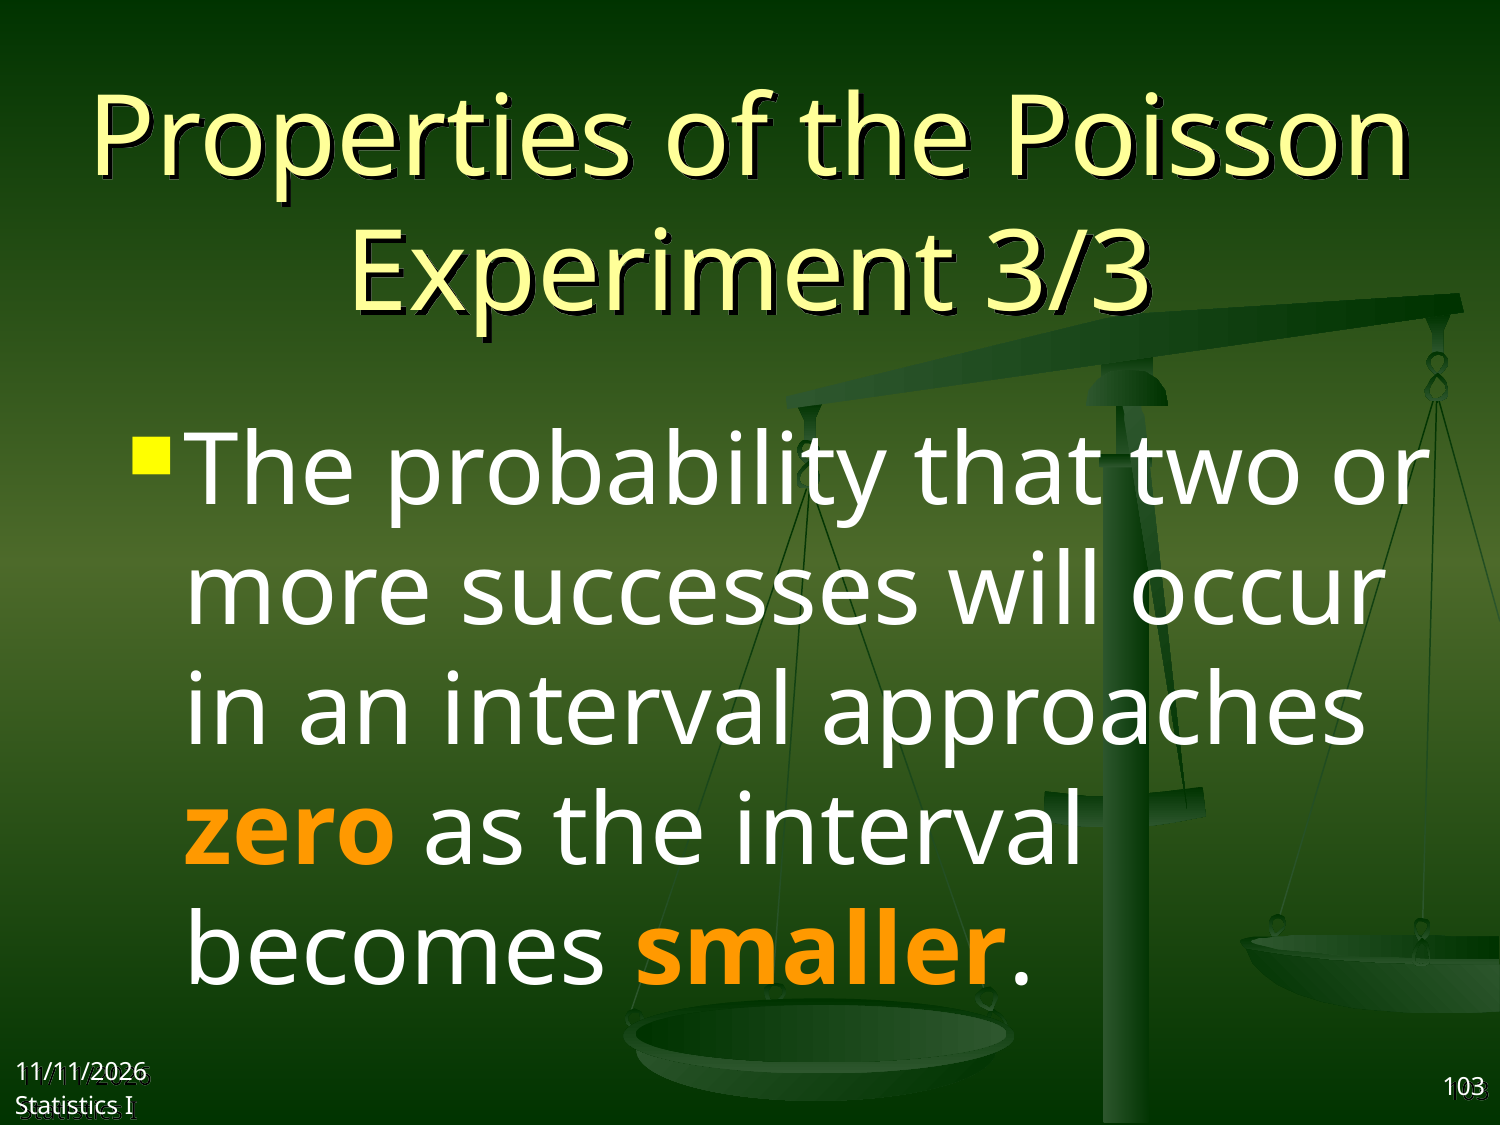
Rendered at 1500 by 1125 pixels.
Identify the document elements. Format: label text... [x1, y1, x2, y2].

title Properties of the Poisson Experiment 3/3 [49, 42, 1451, 354]
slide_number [0, 1049, 351, 1125]
list The probability that two or more successes will occur in an interval approaches zero as the interval becomes smaller. [112, 396, 1451, 1024]
slide_number 103 [1149, 1049, 1500, 1125]
